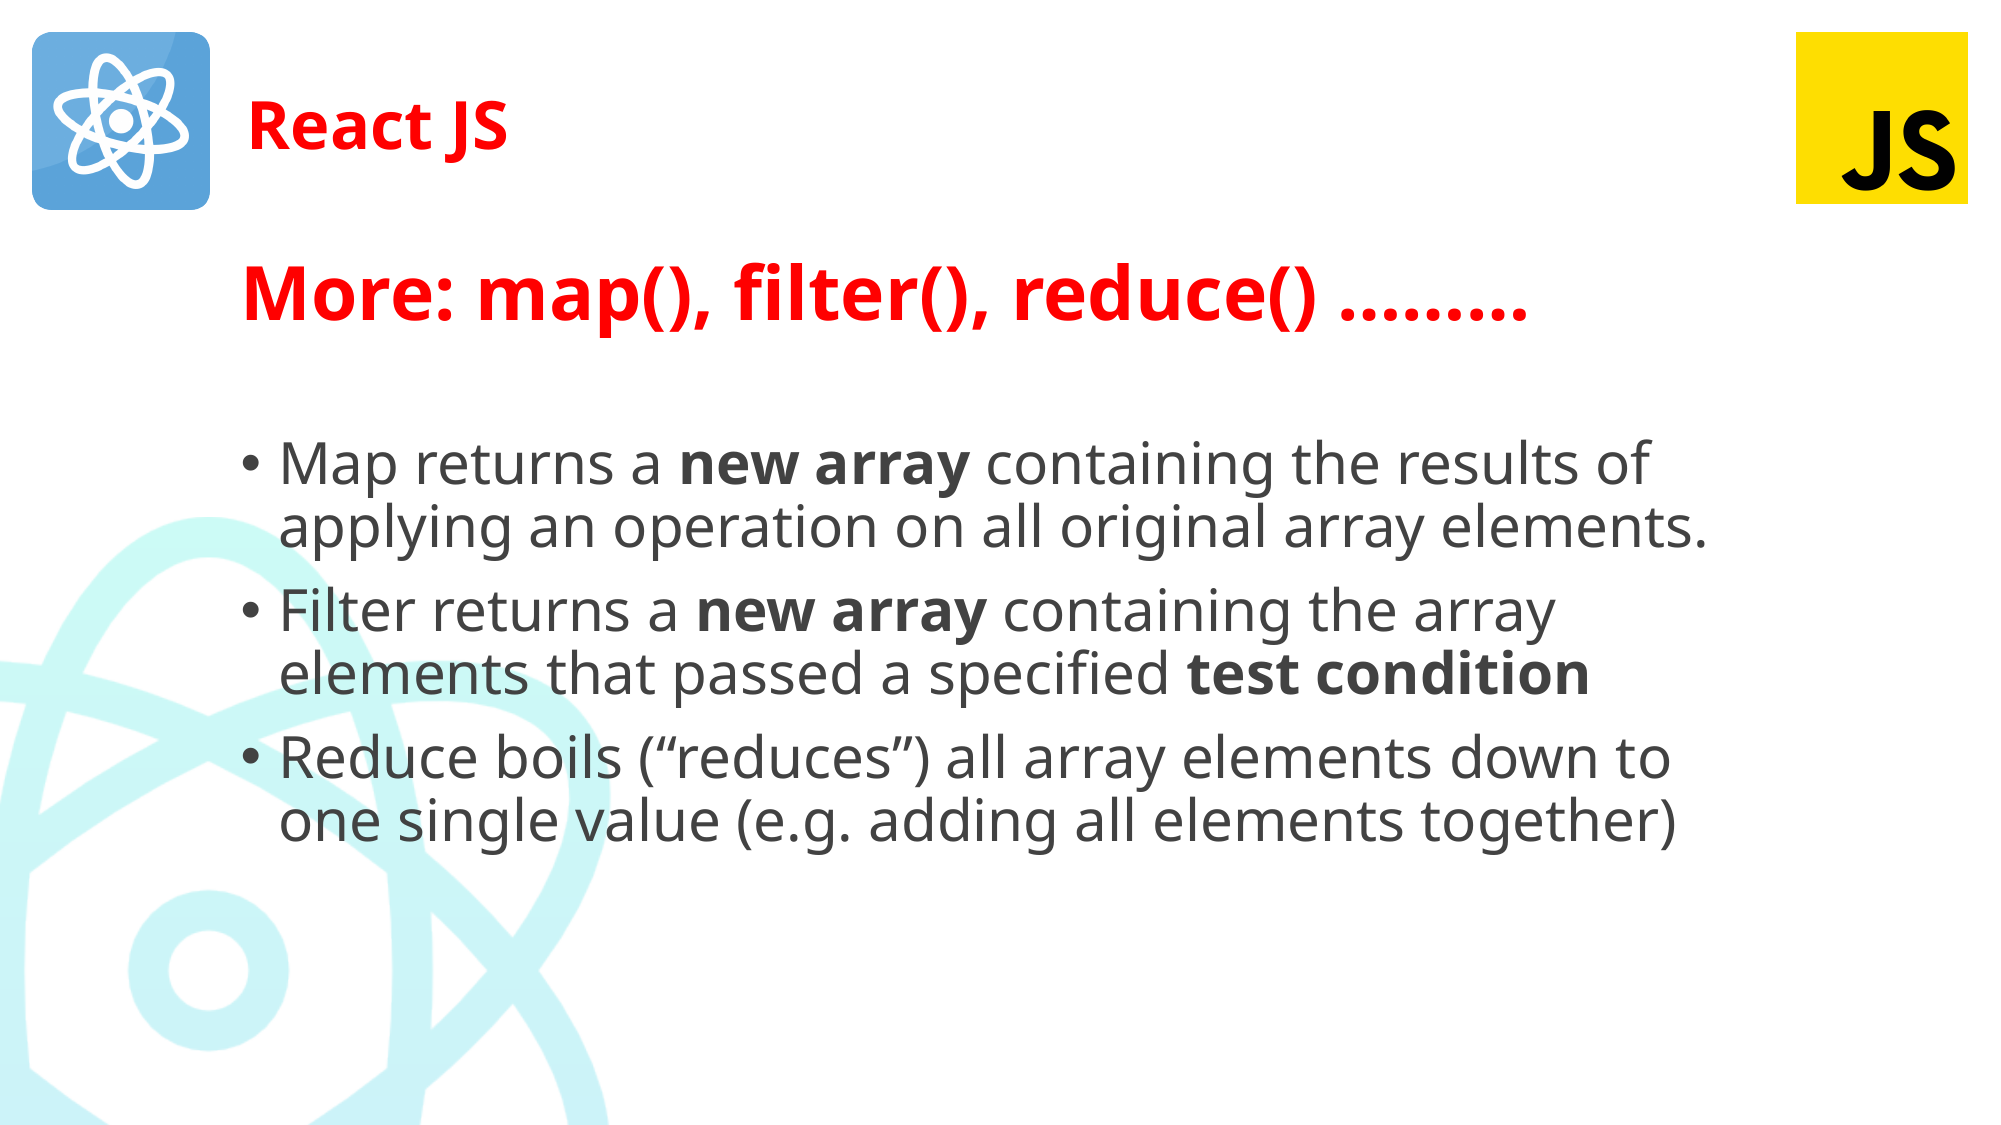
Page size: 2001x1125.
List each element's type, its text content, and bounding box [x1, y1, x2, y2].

picture [1796, 32, 1968, 204]
title More: map(), filter(), reduce() ……… [225, 248, 1771, 389]
list Map returns a new array containing the results of applying an operation on all original array elements. Filter returns a new array containing the array elements that passed a specified test condition Reduce boils (“reduces”) all array elements down to one single value (e.g. adding all elements together) [225, 426, 1771, 1014]
picture [32, 32, 210, 210]
